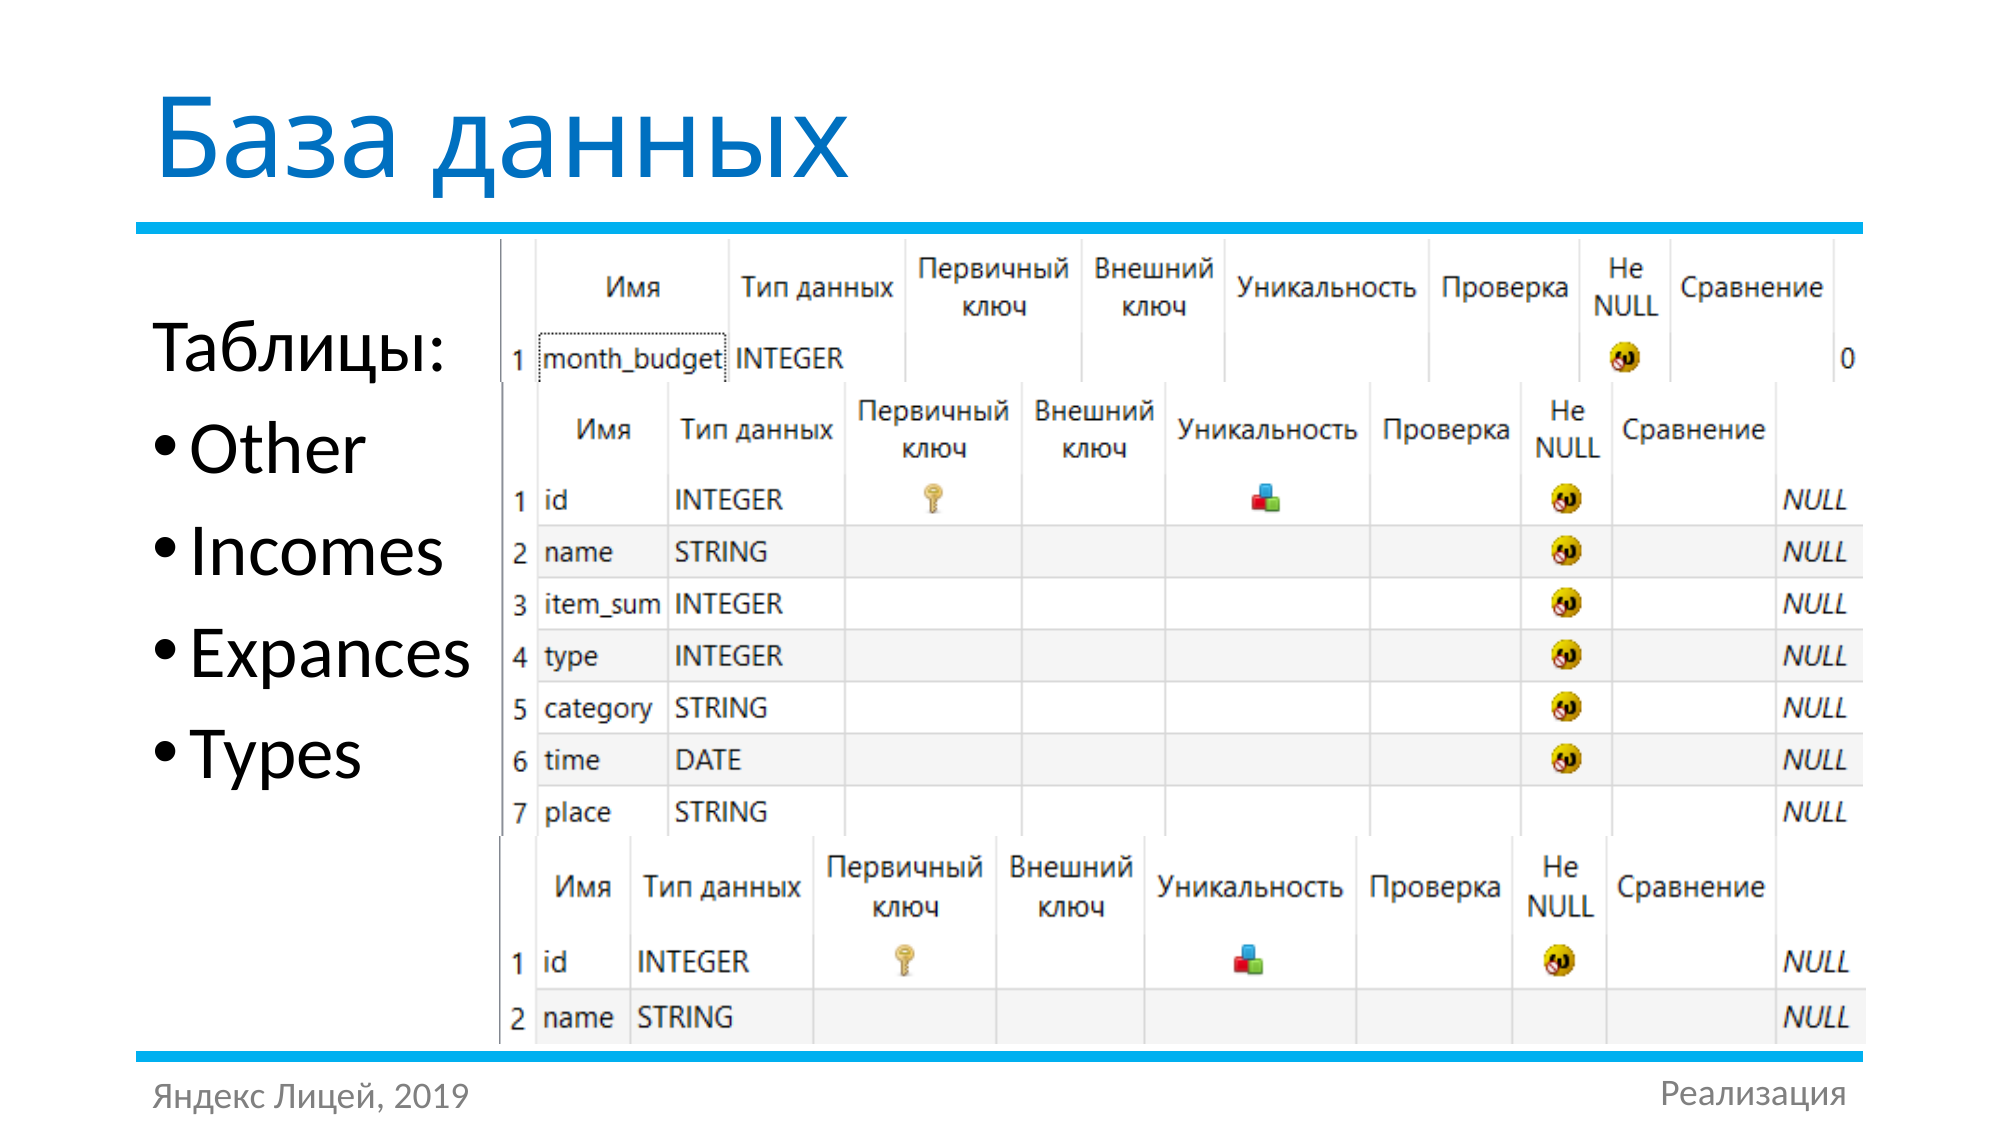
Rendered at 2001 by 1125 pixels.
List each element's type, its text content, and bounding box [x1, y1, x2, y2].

list Таблицы: Other Incomes Expances Types [137, 299, 499, 1014]
text_box Яндекс Лицей, 2019 [137, 1063, 588, 1124]
title База данных [137, 59, 1863, 222]
text_box [136, 222, 1863, 234]
picture [499, 239, 1866, 1044]
text_box [136, 1051, 1863, 1062]
text_box Реализация [1412, 1060, 1863, 1121]
